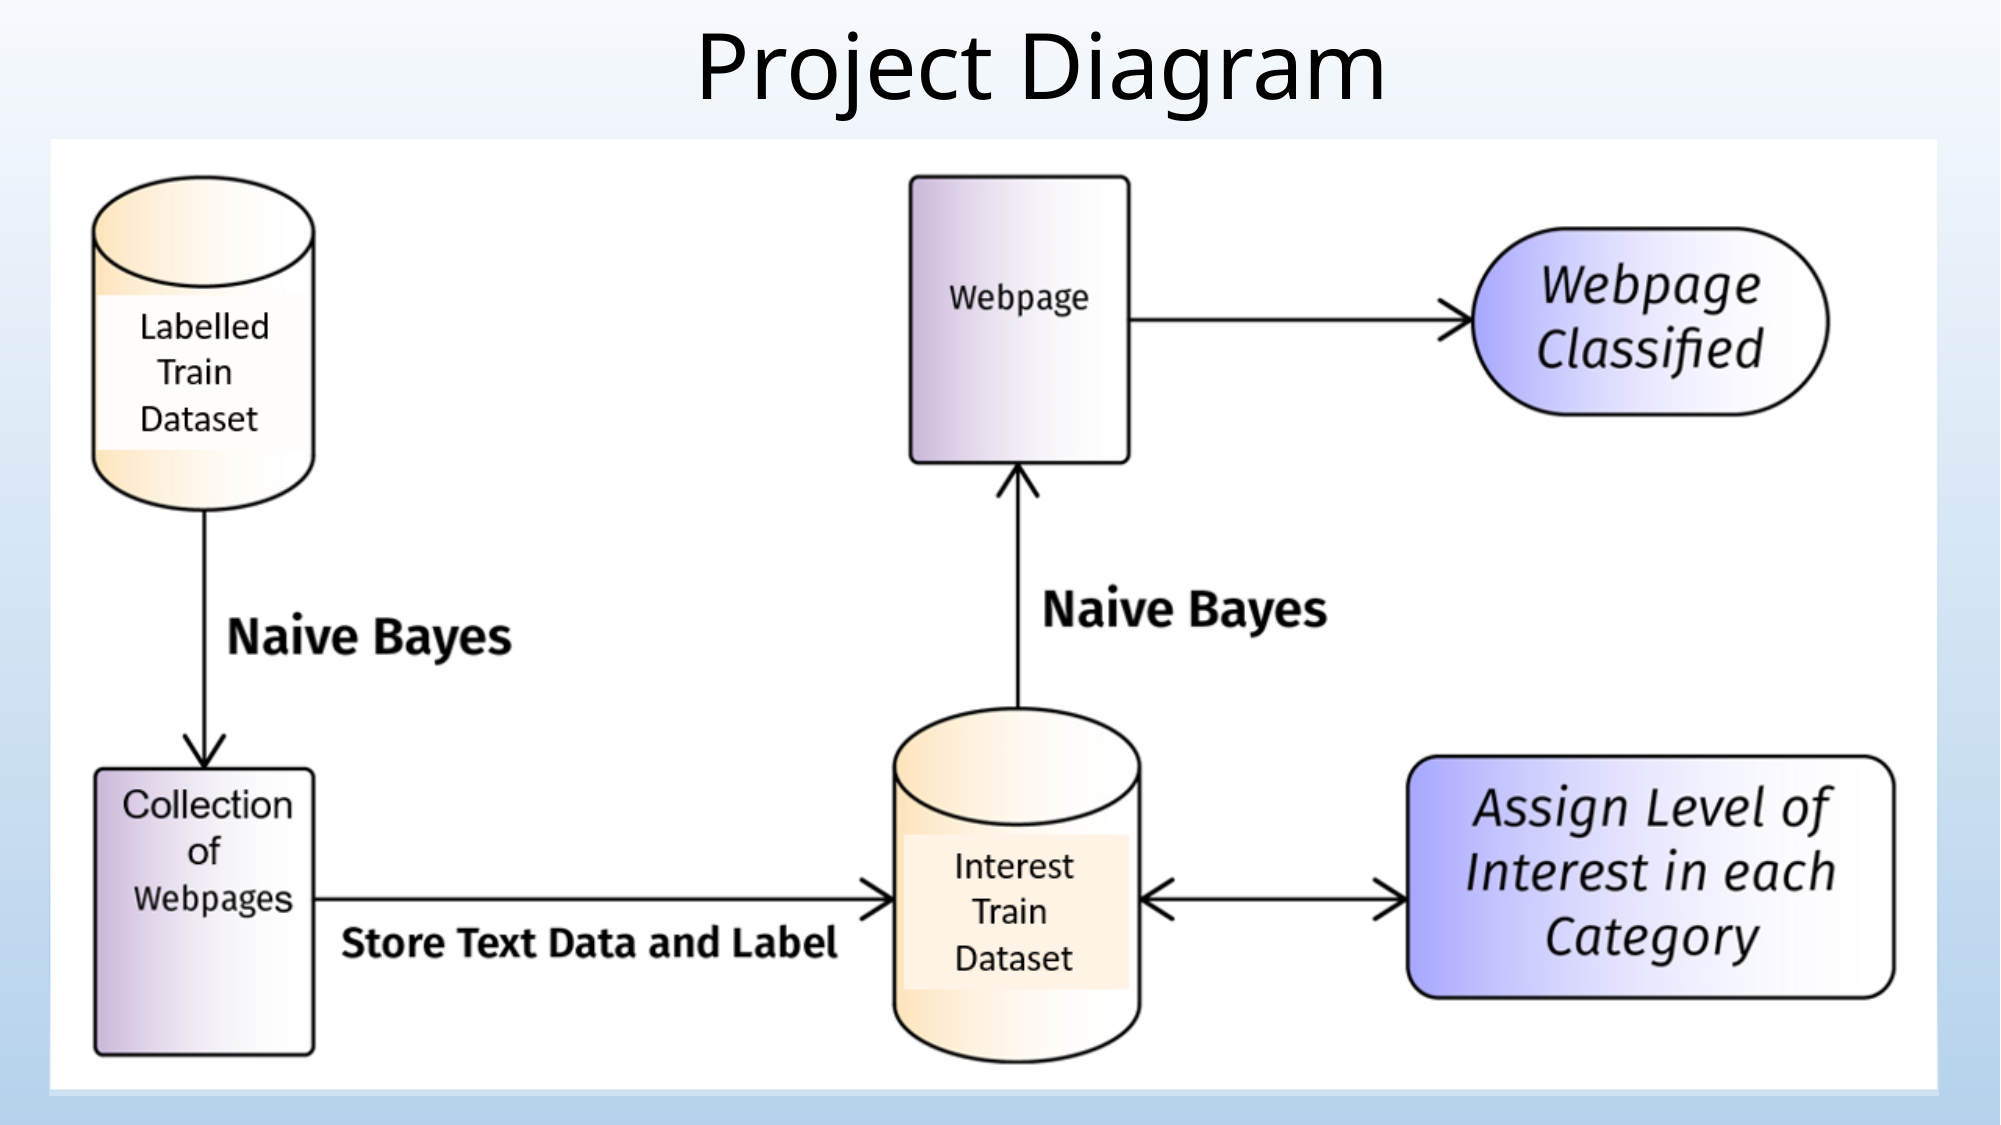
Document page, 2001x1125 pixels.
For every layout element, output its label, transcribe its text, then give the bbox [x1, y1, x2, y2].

picture [49, 139, 1939, 1096]
title Project Diagram [679, 0, 2000, 140]
